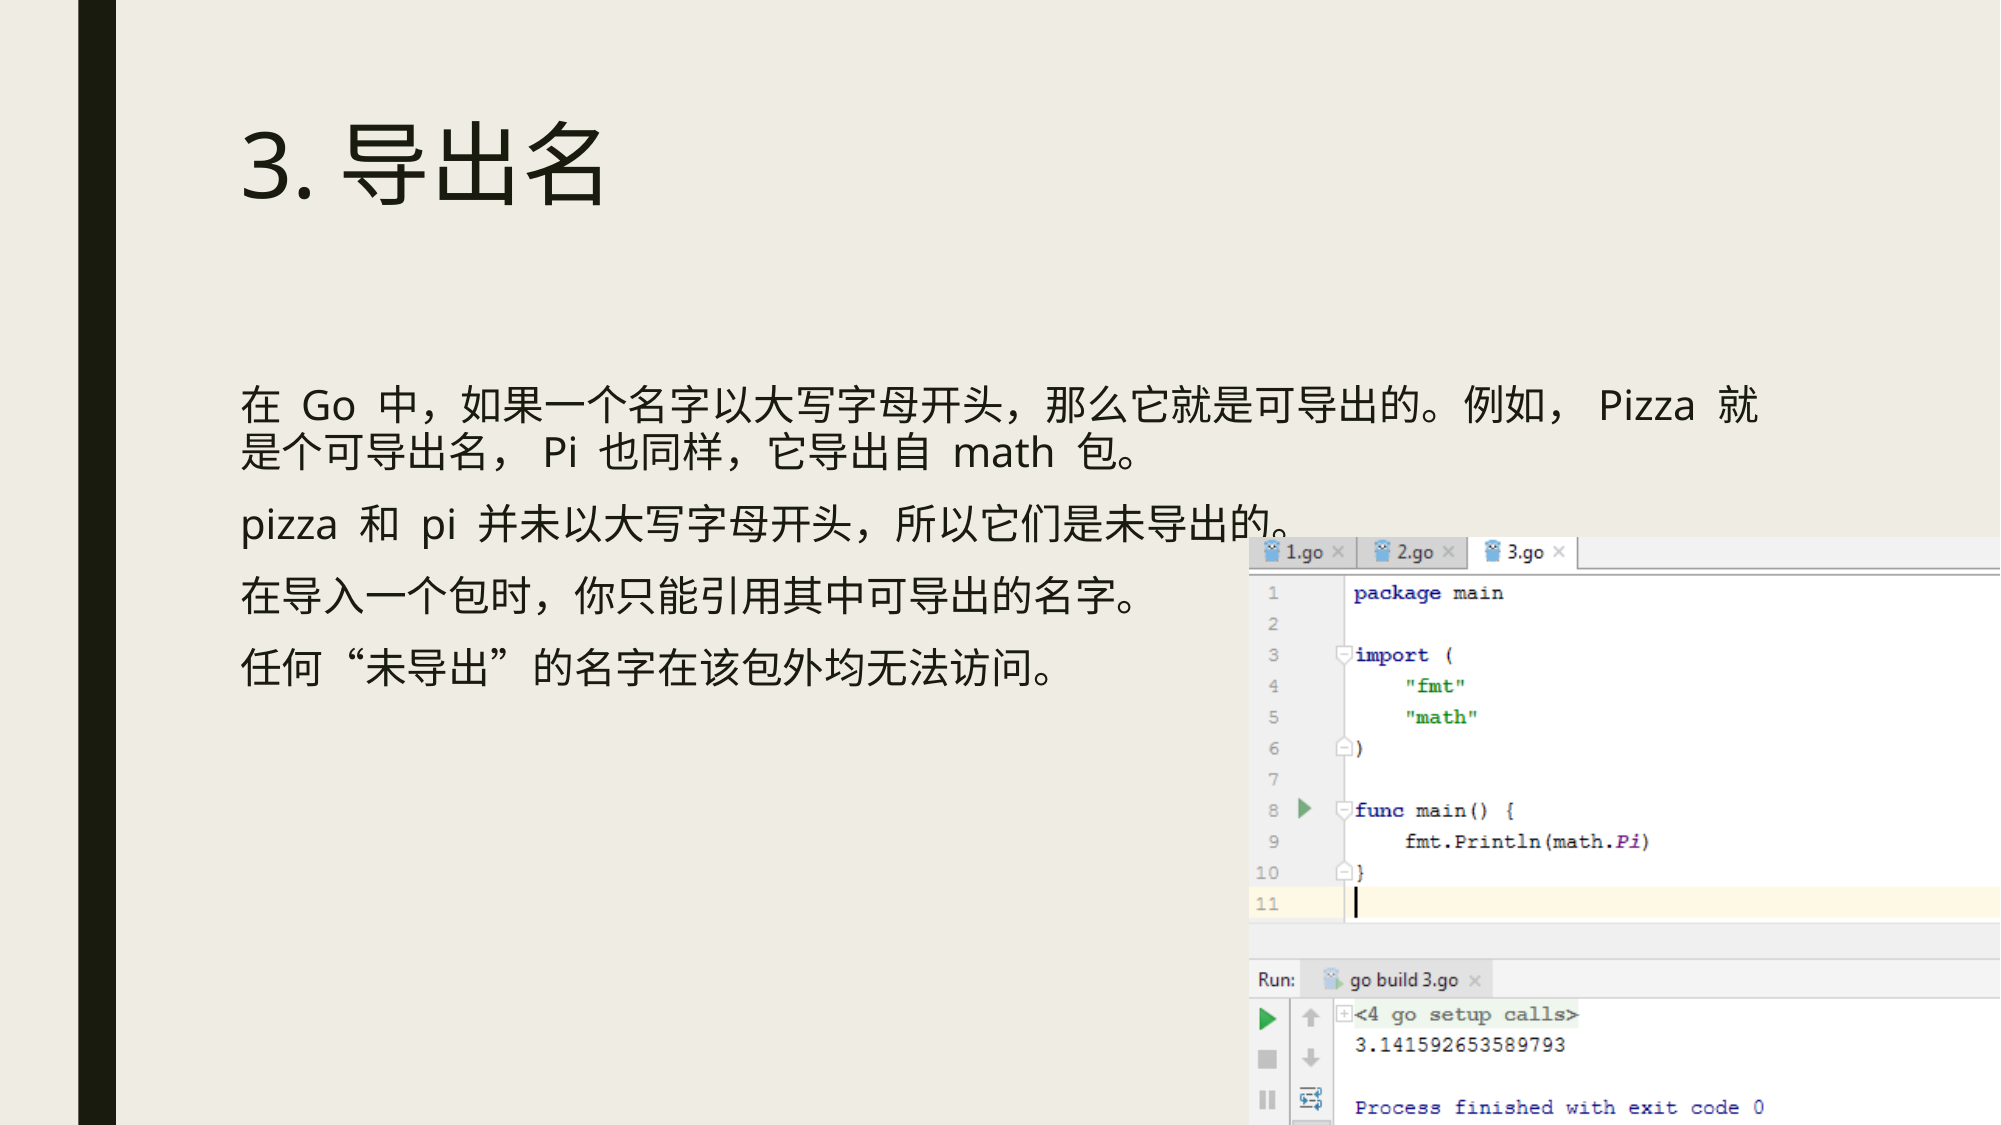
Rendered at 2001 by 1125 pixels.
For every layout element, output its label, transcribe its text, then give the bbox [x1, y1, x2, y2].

picture [1249, 537, 2000, 1125]
list 在 Go 中，如果一个名字以大写字母开头，那么它就是可导出的。例如，Pizza 就是个可导出名，Pi 也同样，它导出自 math 包。 pizza 和 pi 并未以大写字母开头，所以它们是未导出的。 在导入一个包时，你只能引用其中可导出的名字。 任何“未导出”的名字在该包外均无法访问。 [225, 375, 1800, 963]
title 3.导出名 [225, 112, 1800, 357]
